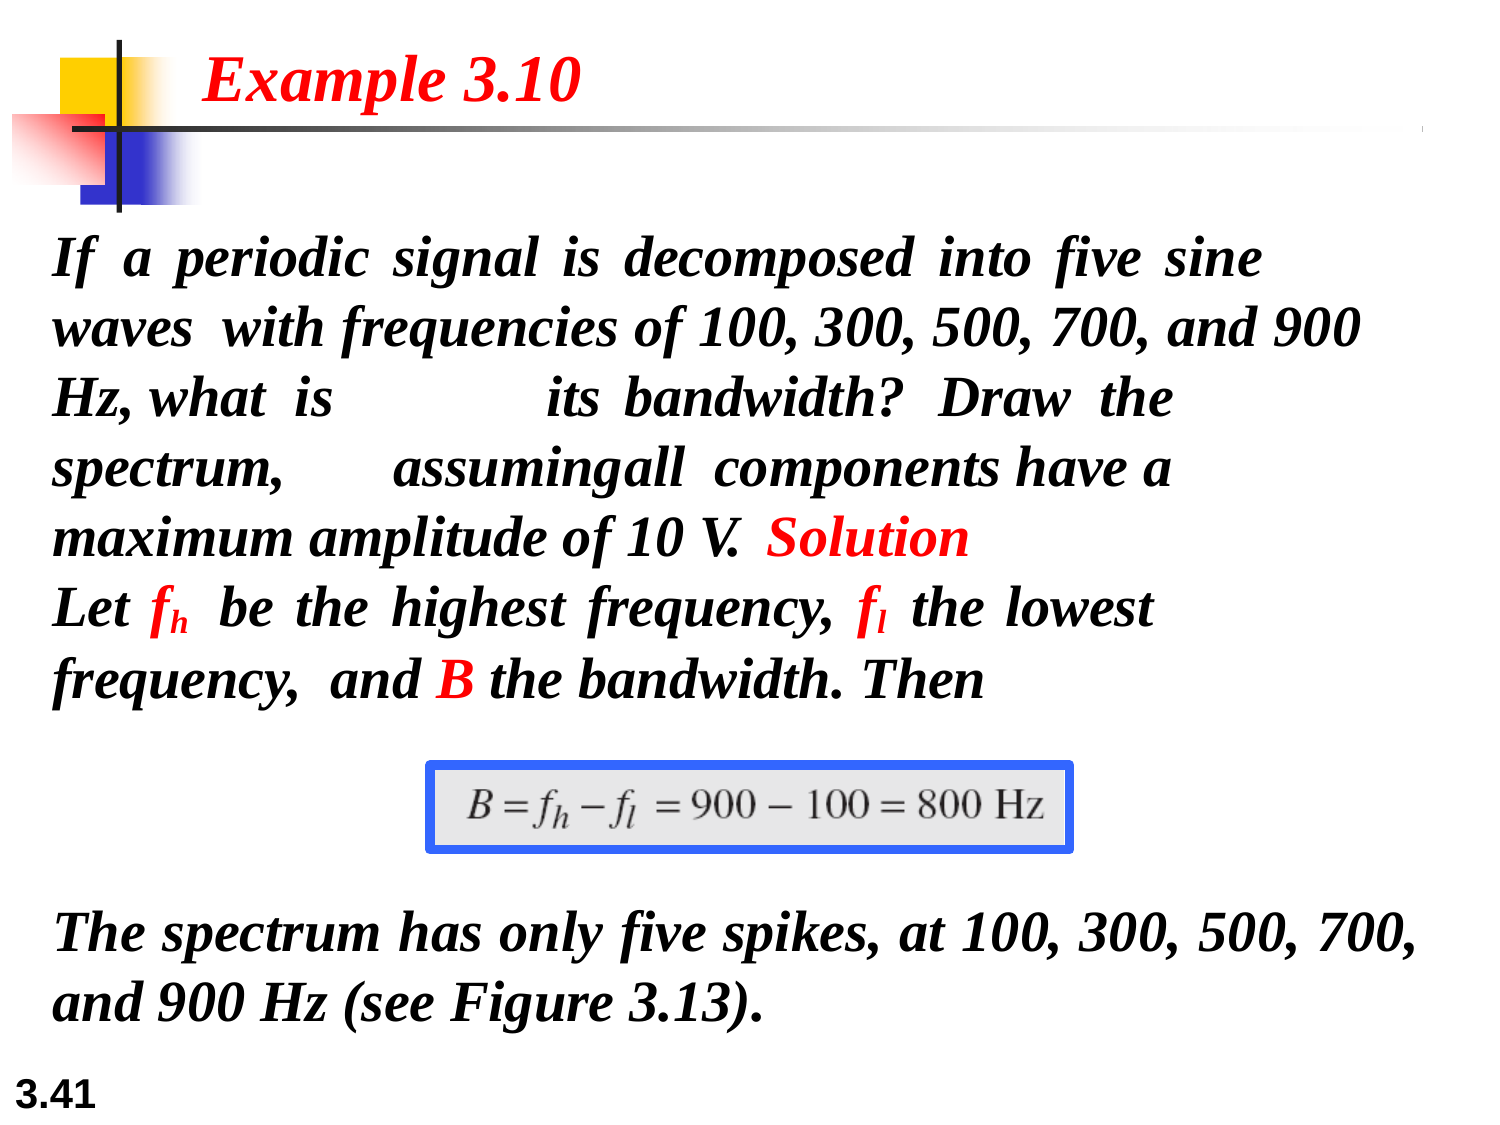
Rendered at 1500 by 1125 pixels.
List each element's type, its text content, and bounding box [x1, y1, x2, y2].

title Example 3.10 [200, 33, 583, 224]
text_box If a periodic signal is decomposed into five sine waves with frequencies of 100, 300, 500, 700, and 900 Hz, what is its bandwidth? Draw the spectrum, assuming all components have a maximum amplitude of 10 V. Solution Let fh be the highest frequency, fl the lowest frequency, and B the bandwidth. Then [46, 215, 1429, 710]
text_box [424, 760, 1075, 855]
picture [12, 57, 200, 205]
picture [583, 126, 1423, 132]
text_box The spectrum has only five spikes, at 100, 300, 500, 700, and 900 Hz (see Figure 3.13). [50, 891, 1425, 1033]
slide_number 3.41 [12, 1068, 103, 1125]
